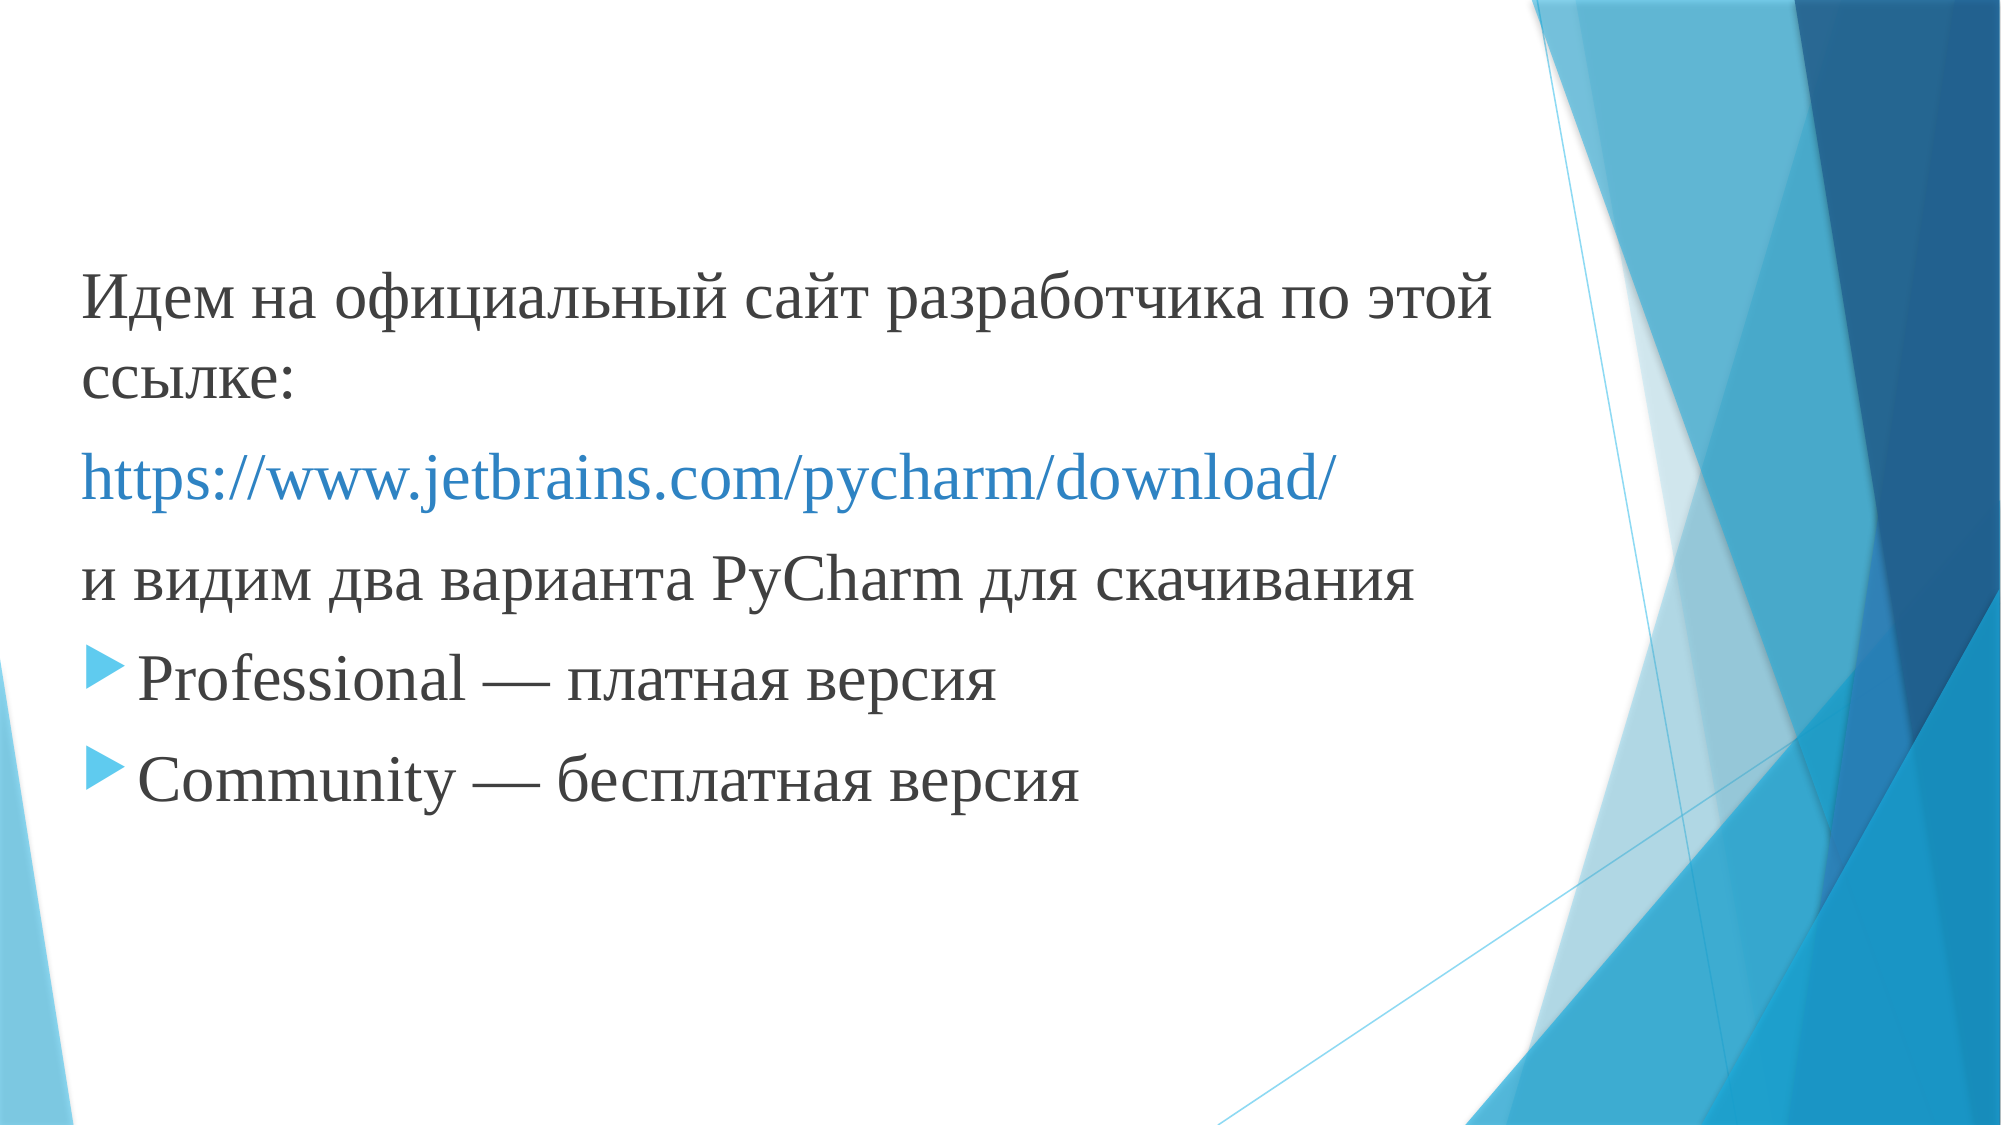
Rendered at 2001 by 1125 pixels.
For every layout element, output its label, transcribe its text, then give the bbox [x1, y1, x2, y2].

list Идем на официальный сайт разработчика по этой ссылке: https://www.jetbrains.com/pycharm/download/ и видим два варианта PyCharm для скачивания Professional — платная версия Community — бесплатная версия [66, 244, 1559, 1048]
